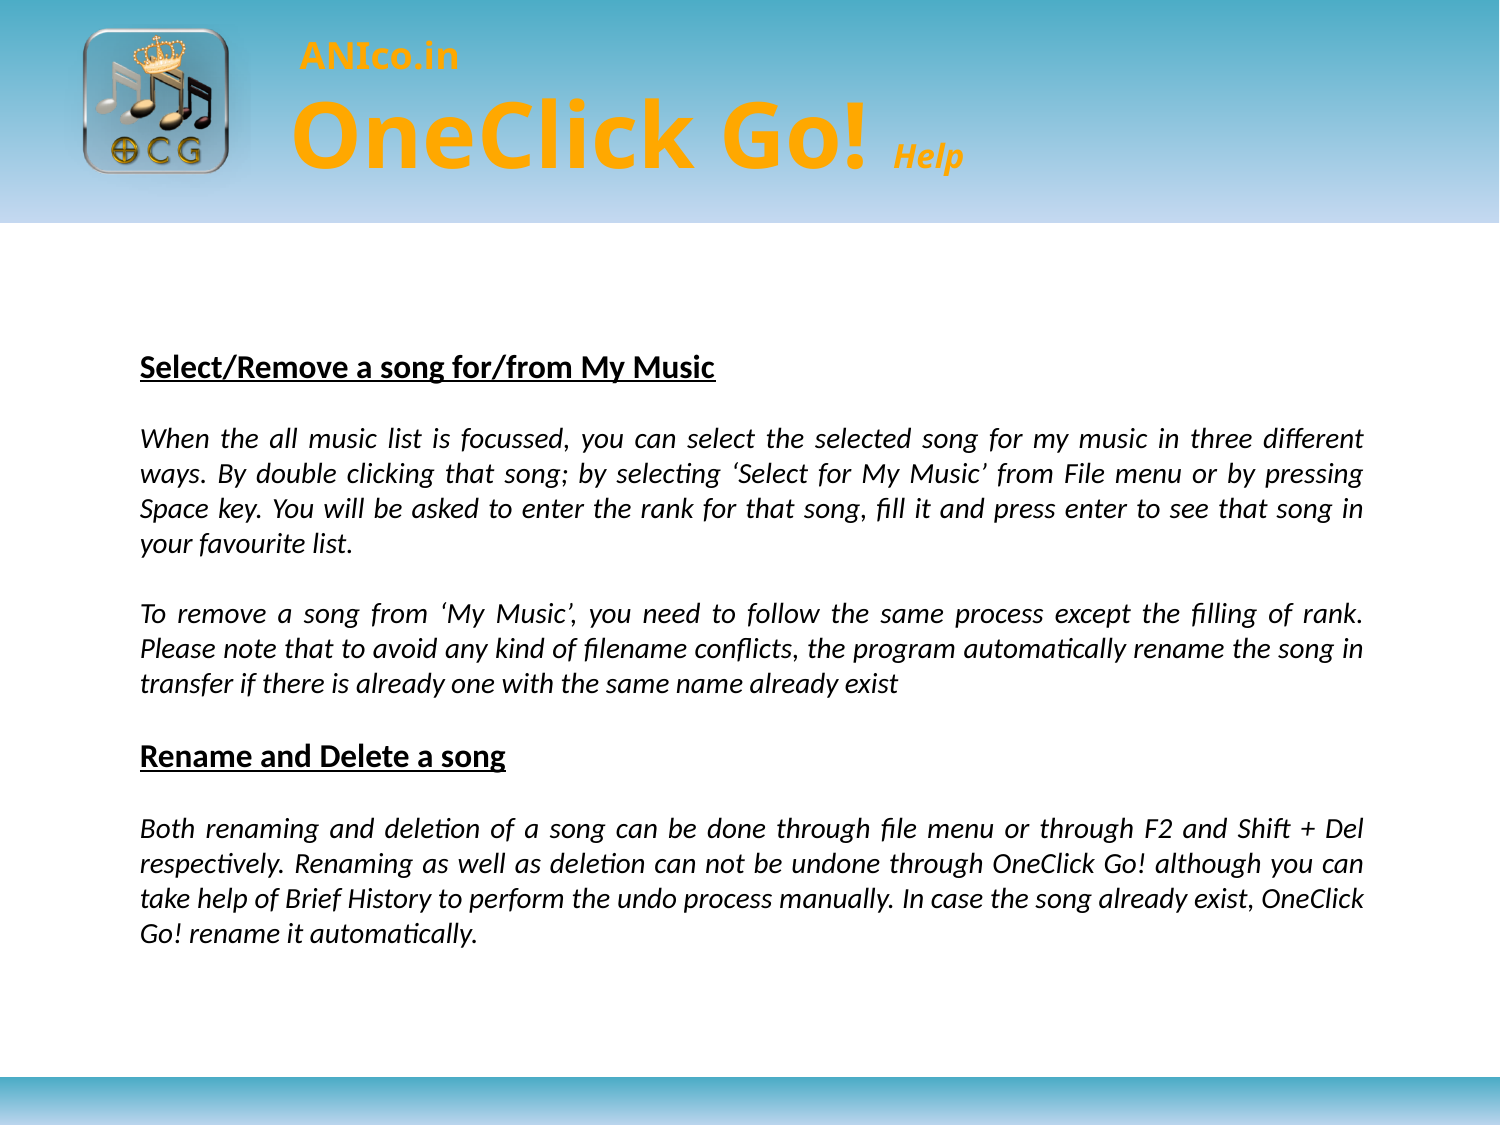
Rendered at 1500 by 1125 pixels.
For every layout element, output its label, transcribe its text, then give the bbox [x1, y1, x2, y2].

text_box [0, 1075, 1500, 1125]
picture [64, 24, 251, 197]
text_box ANIco.in OneClick Go! Help [275, 24, 1500, 195]
text_box [0, 0, 1500, 224]
text_box Select/Remove a song for/from My Music When the all music list is focussed, you can select the selected song for my music in three different ways. By double clicking that song; by selecting ‘Select for My Music’ from File menu or by pressing Space key. You will be asked to enter the rank for that song, fill it and press enter to see that song in your favourite list. To remove a song from ‘My Music’, you need to follow the same process except the filling of rank. Please note that to avoid any kind of filename conflicts, the program automatically rename the song in transfer if there is already one with the same name already exist Rename and Delete a song Both renaming and deletion of a song can be done through file menu or through F2 and Shift + Del respectively. Renaming as well as deletion can not be undone through OneClick Go! although you can take help of Brief History to perform the undo process manually. In case the song already exist, OneClick Go! rename it automatically. [125, 337, 1380, 957]
